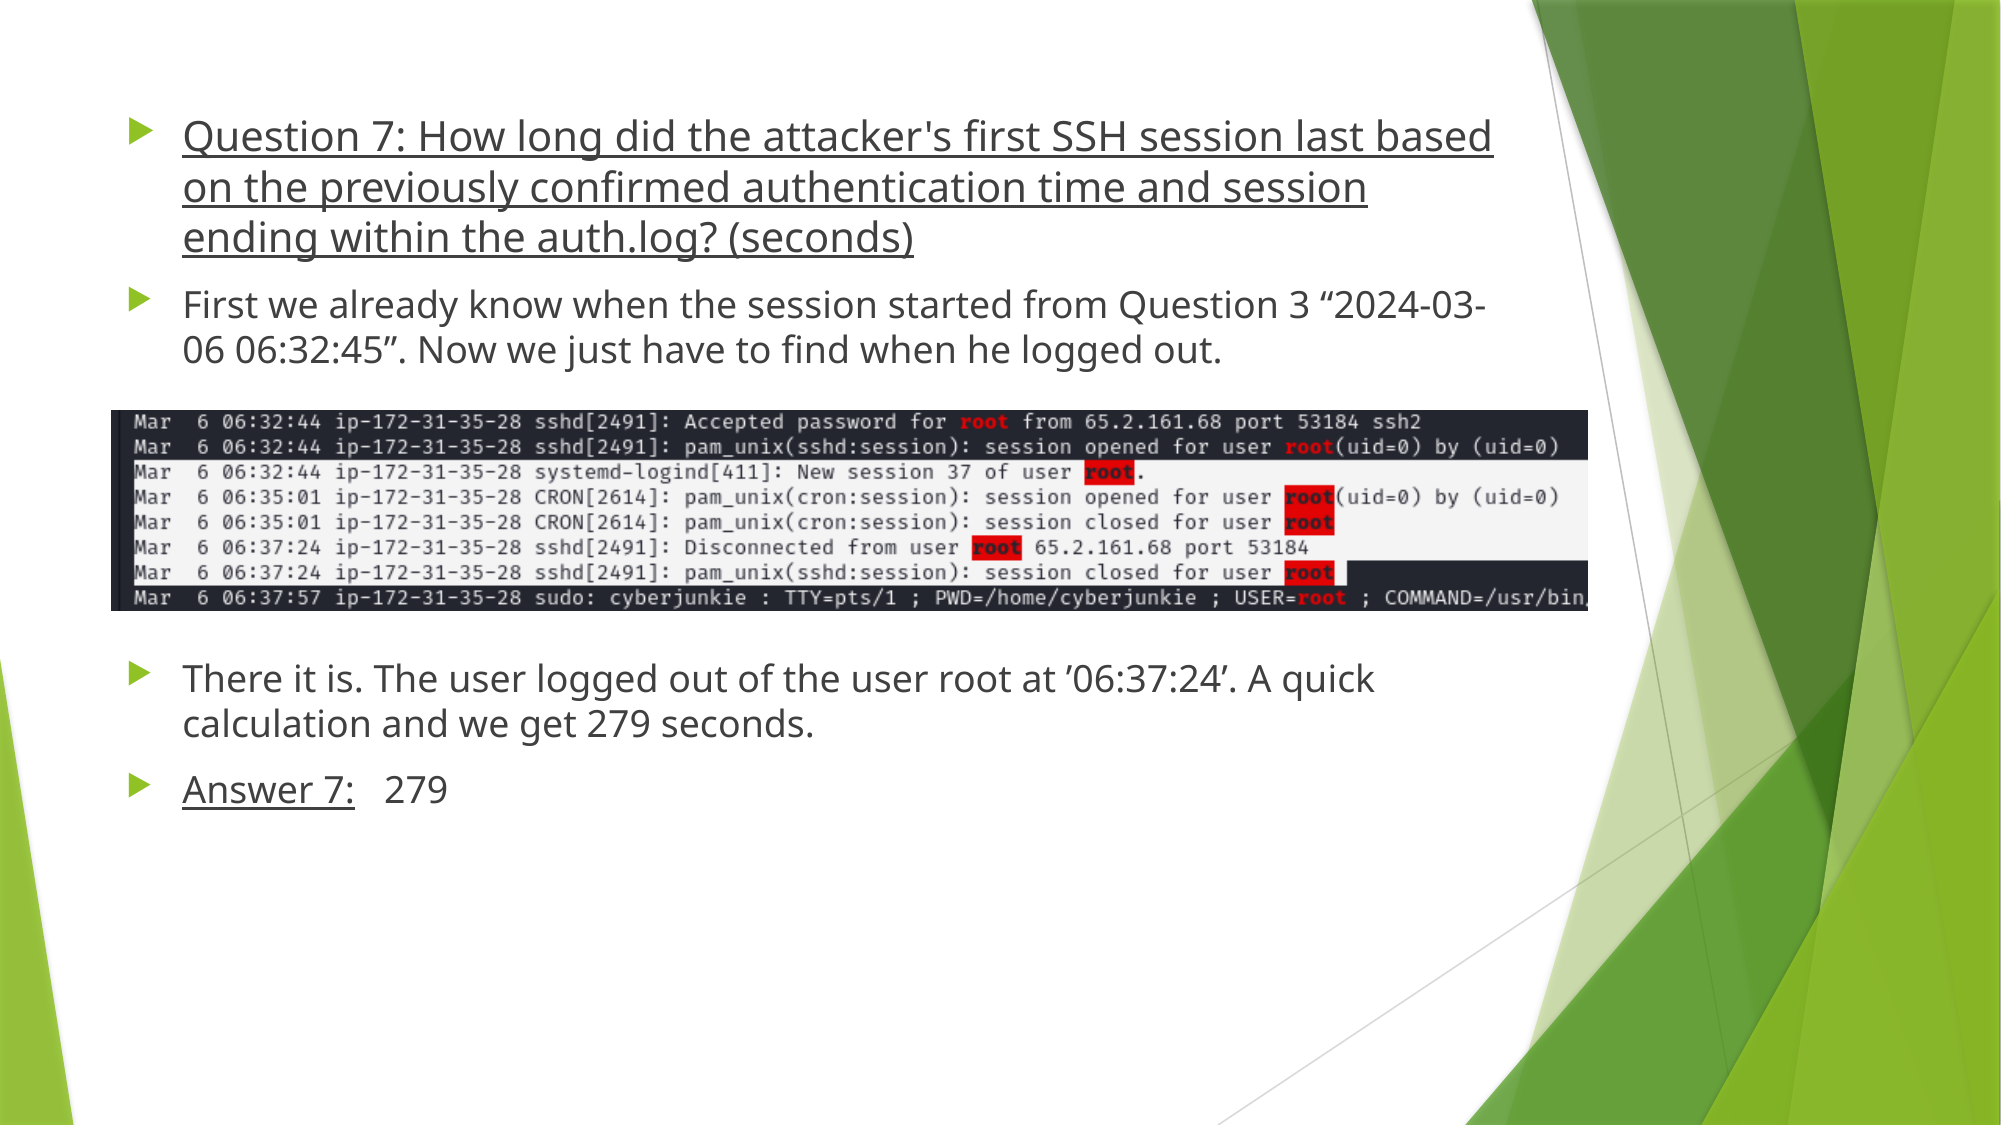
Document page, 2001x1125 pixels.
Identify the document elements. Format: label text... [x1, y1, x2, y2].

picture [110, 409, 1589, 611]
list Question 7: How long did the attacker's first SSH session last based on the previously confirmed authentication time and session ending within the auth.log? (seconds) First we already know when the session started from Question 3 “2024-03-06 06:32:45”. Now we just have to find when he logged out. There it is. The user logged out of the user root at ’06:37:24’. A quick calculation and we get 279 seconds. Answer 7: 279 [111, 102, 1522, 409]
list Question 7: How long did the attacker's first SSH session last based on the previously confirmed authentication time and session ending within the auth.log? (seconds) First we already know when the session started from Question 3 “2024-03-06 06:32:45”. Now we just have to find when he logged out. There it is. The user logged out of the user root at ’06:37:24’. A quick calculation and we get 279 seconds. Answer 7: 279 [111, 619, 1522, 1011]
